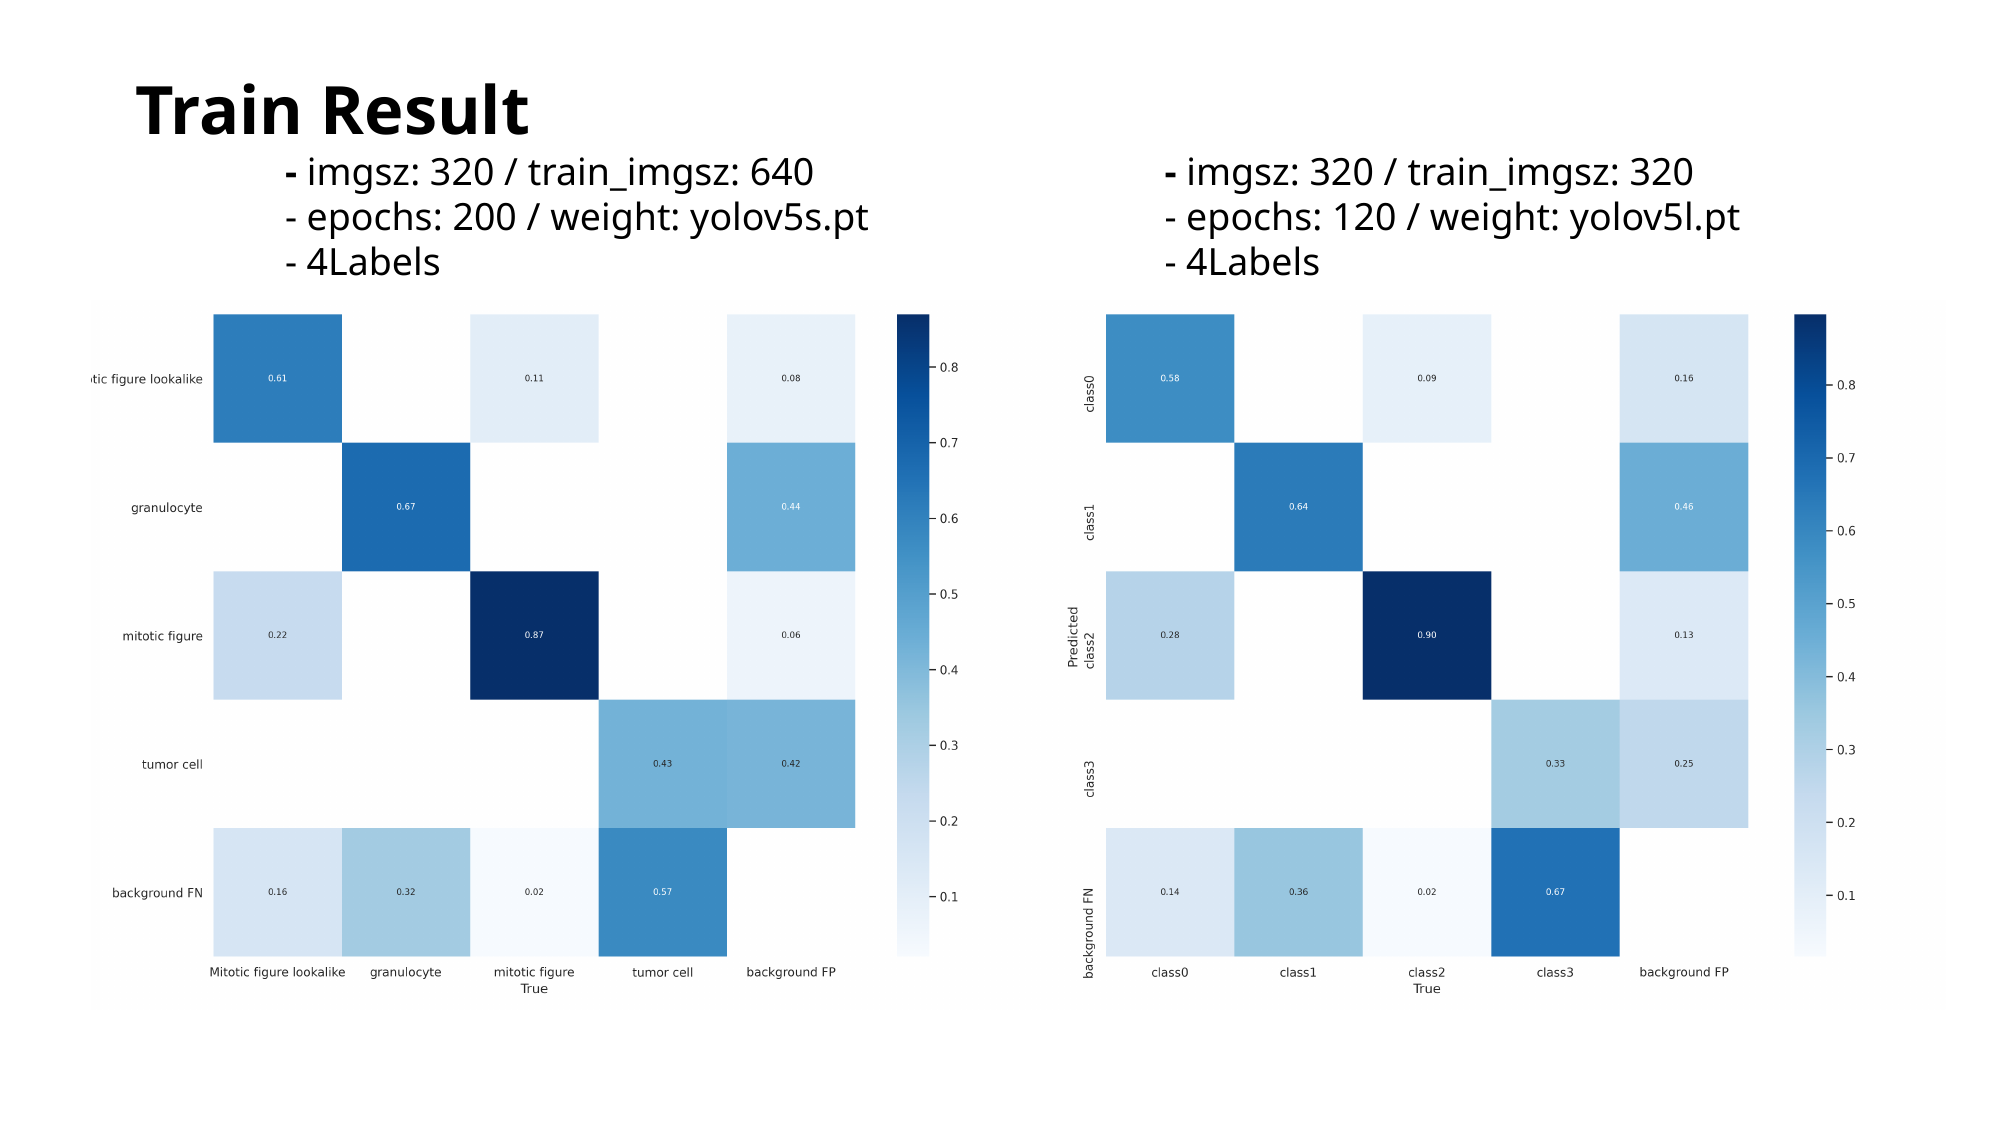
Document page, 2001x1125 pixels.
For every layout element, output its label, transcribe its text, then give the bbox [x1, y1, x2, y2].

text_box - imgsz: 320 / train_imgsz: 320 - epochs: 120 / weight: yolov5l.pt - 4Labels [999, 60, 1959, 291]
text_box Train Result - imgsz: 320 / train_imgsz: 640 - epochs: 200 / weight: yolov5s.pt - 4Labels [120, 60, 999, 291]
picture [91, 300, 1946, 1010]
